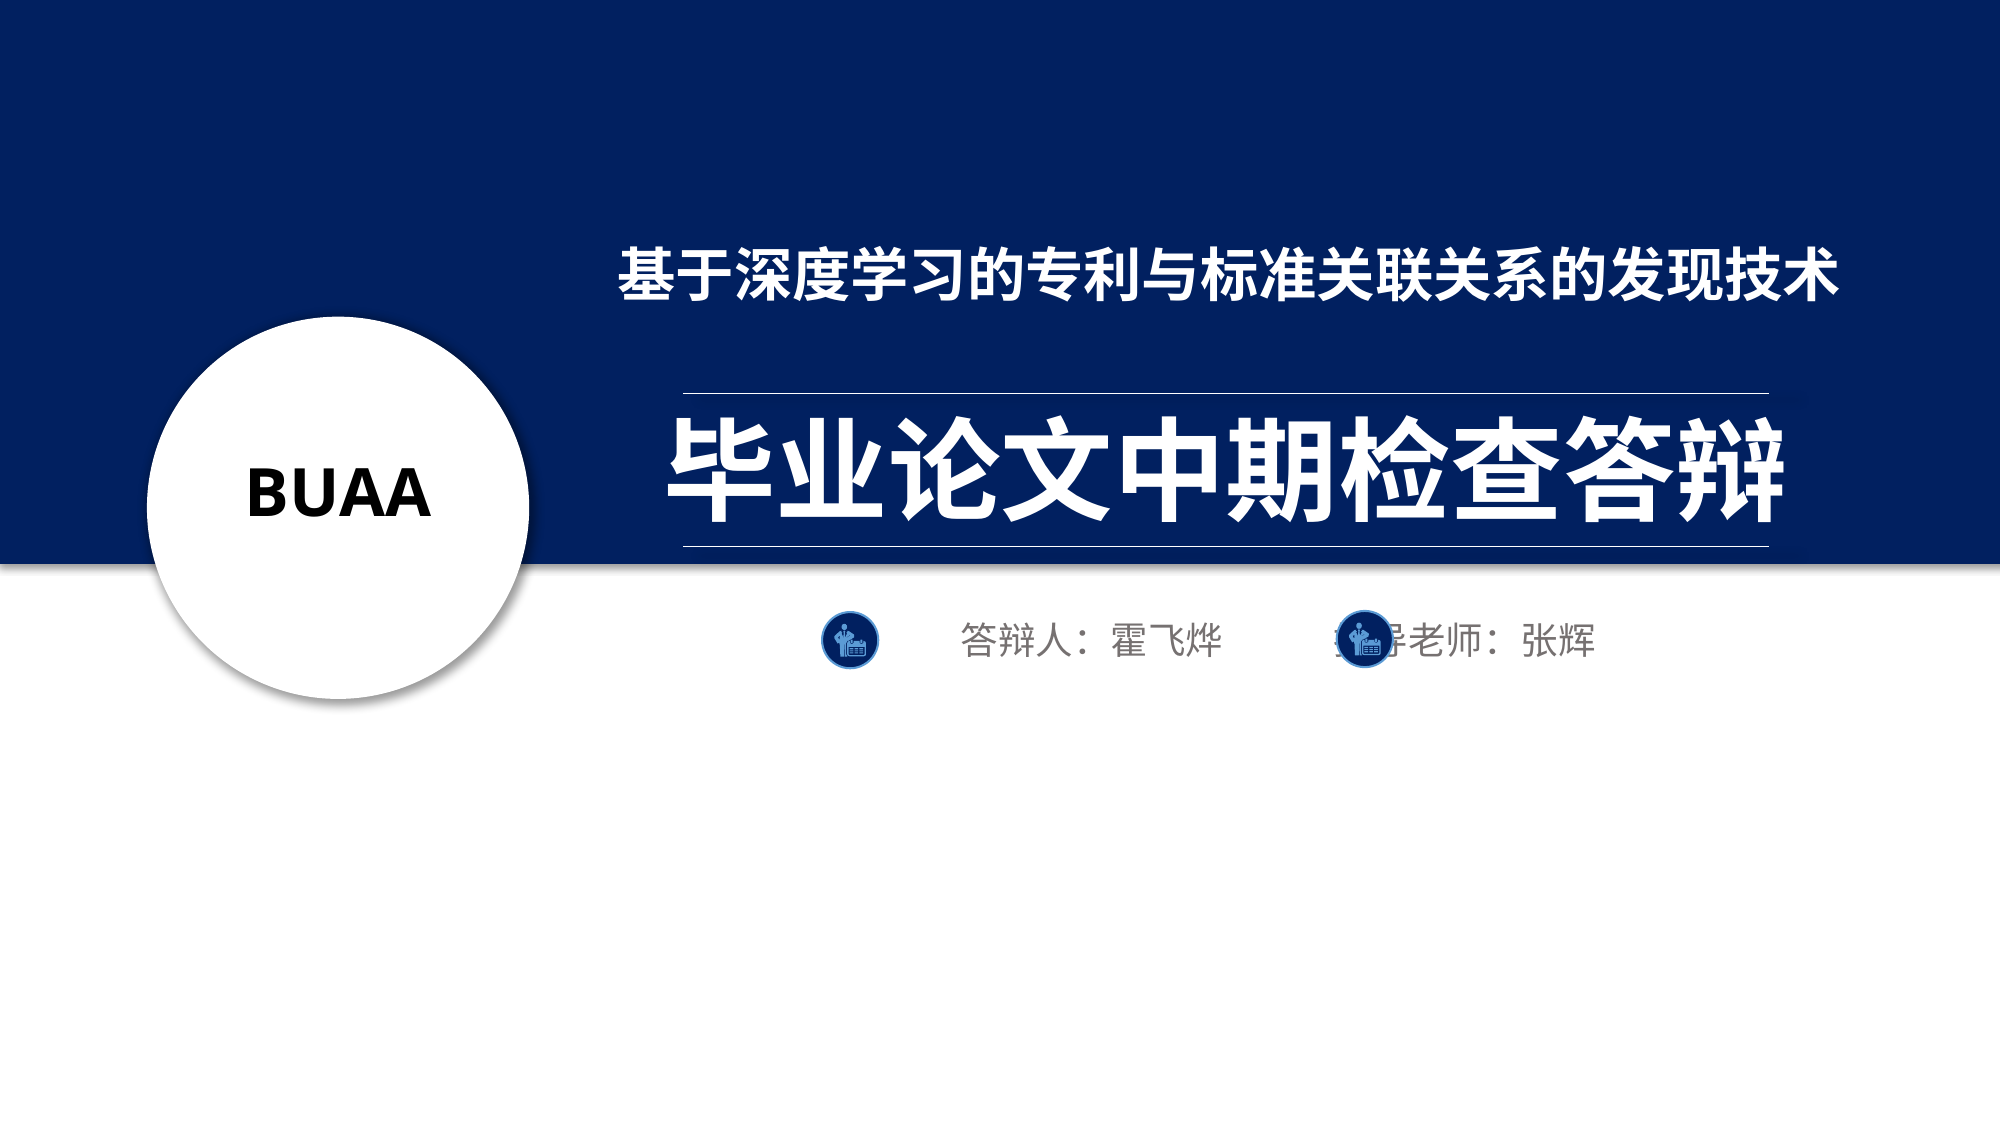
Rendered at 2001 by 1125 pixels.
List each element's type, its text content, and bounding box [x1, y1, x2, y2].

text_box 毕业论文中期检查答辩 [648, 393, 1836, 543]
text_box [0, 0, 2000, 565]
text_box 答辩人：霍飞烨 指导老师：张辉 [878, 609, 1679, 670]
text_box BUAA [218, 441, 458, 537]
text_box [1336, 610, 1393, 668]
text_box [822, 612, 879, 669]
text_box 基于深度学习的专利与标准关联关系的发现技术 [602, 231, 1856, 316]
text_box [145, 315, 531, 700]
